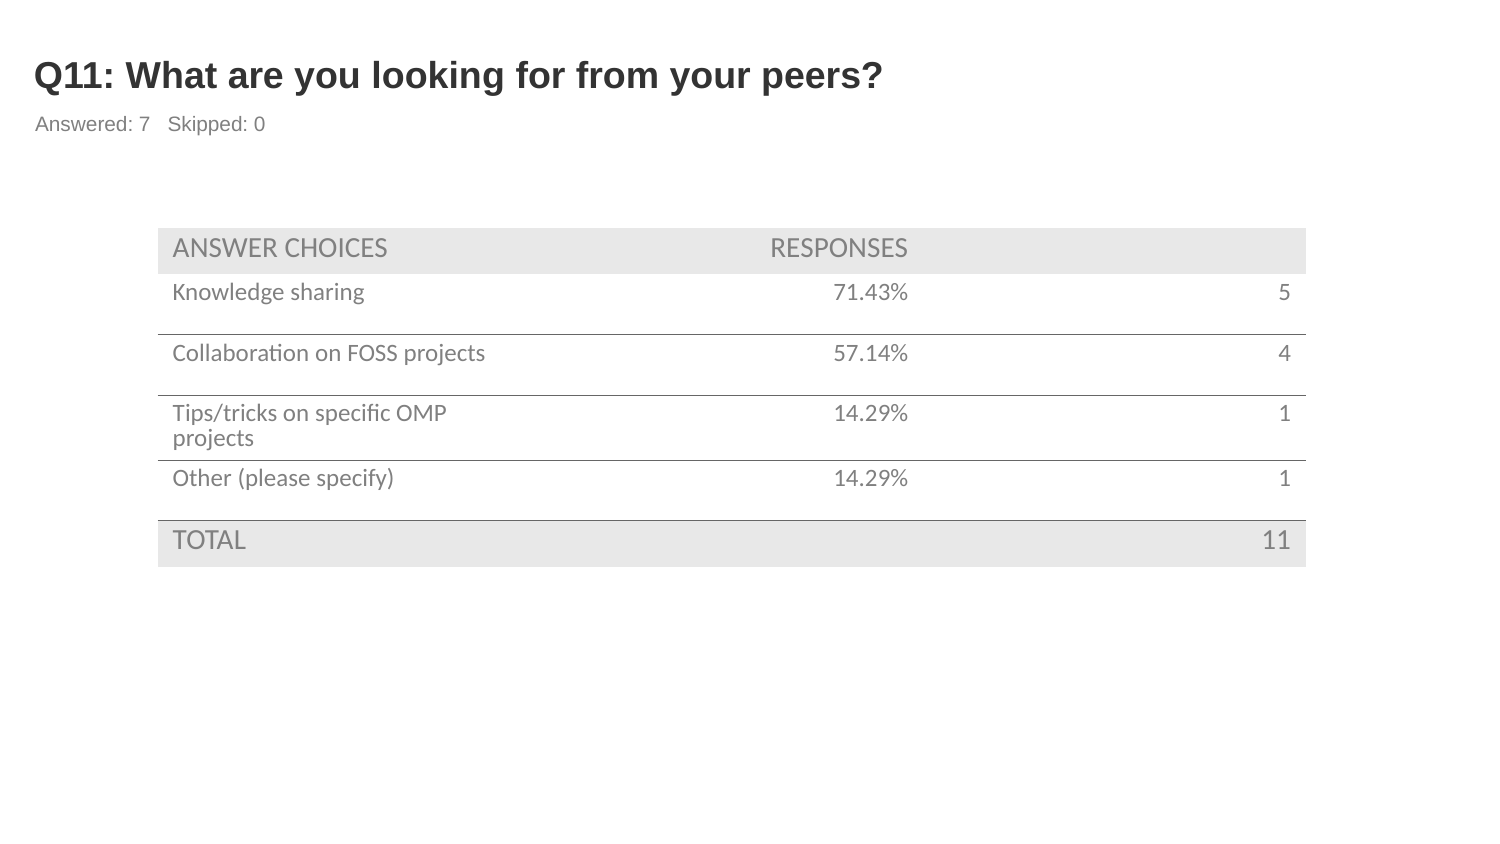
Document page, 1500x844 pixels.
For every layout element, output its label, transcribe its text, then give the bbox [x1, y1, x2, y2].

table_cell 5 [923, 274, 1306, 334]
table_cell 57.14% [540, 335, 923, 395]
table_cell 4 [923, 335, 1306, 395]
table_cell 14.29% [540, 461, 923, 520]
table_cell Collaboration on FOSS projects [158, 335, 540, 395]
table_cell 14.29% [540, 396, 923, 460]
table_cell TOTAL [158, 521, 540, 567]
title Q11: What are you looking for from your peers? [18, 13, 1369, 104]
table_cell 1 [923, 461, 1306, 520]
table_cell 1 [923, 396, 1306, 460]
table_cell 11 [923, 521, 1306, 567]
table_header ANSWER CHOICES [158, 228, 540, 274]
table_cell Other (please specify) [158, 461, 540, 520]
table_header RESPONSES [540, 228, 923, 274]
table_cell Knowledge sharing [158, 274, 540, 334]
table_cell Tips/tricks on specific OMP projects [158, 396, 540, 460]
table_header [923, 228, 1306, 274]
table_cell [540, 521, 923, 567]
table_cell 71.43% [540, 274, 923, 334]
list Answered: 7 Skipped: 0 [20, 102, 1371, 143]
